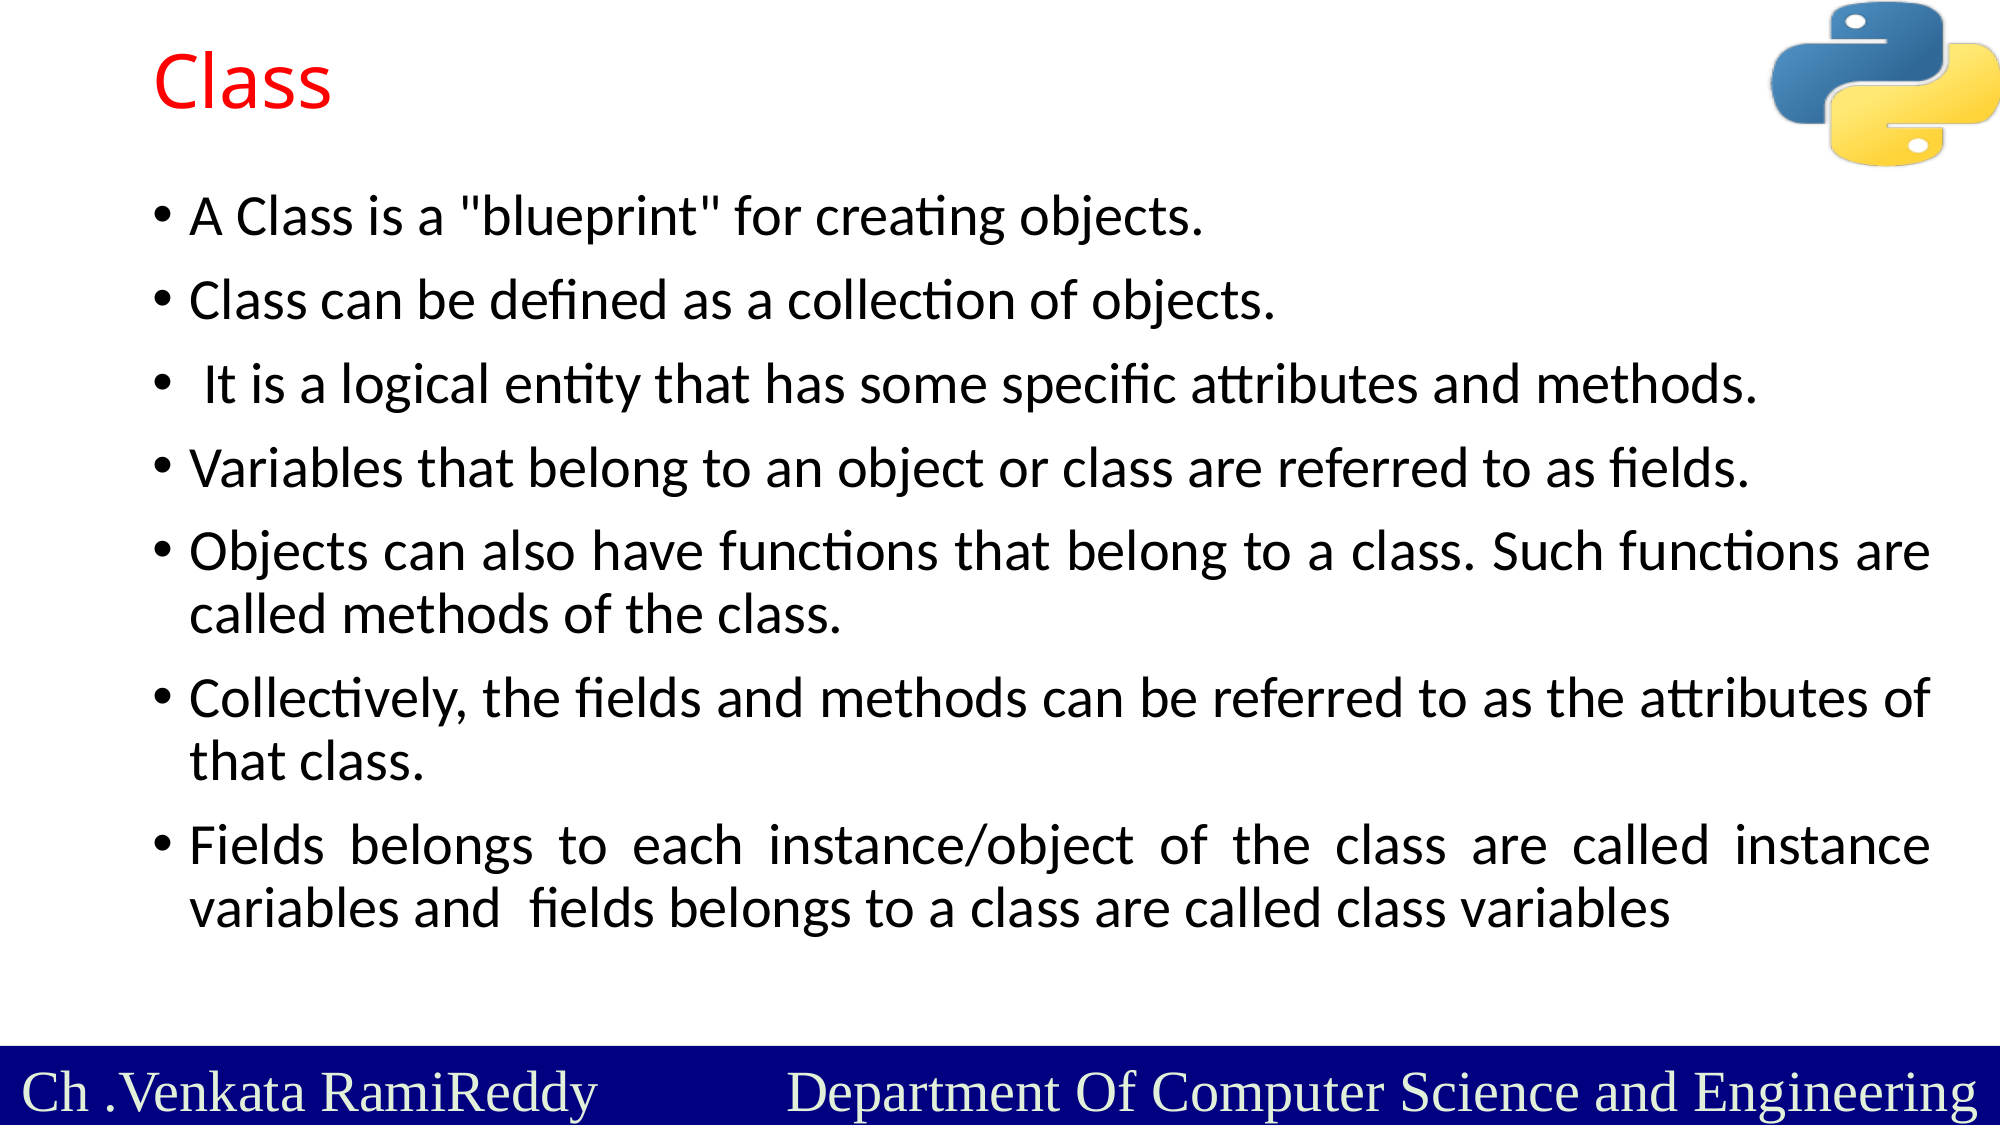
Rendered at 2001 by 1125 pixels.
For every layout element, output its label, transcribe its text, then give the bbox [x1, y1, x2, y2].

list A Class is a "blueprint" for creating objects. Class can be defined as a collection of objects. It is a logical entity that has some specific attributes and methods. Variables that belong to an object or class are referred to as fields. Objects can also have functions that belong to a class. Such functions are called methods of the class. Collectively, the fields and methods can be referred to as the attributes of that class. Fields belongs to each instance/object of the class are called instance variables and fields belongs to a class are called class variables [137, 177, 1948, 1050]
picture [1719, 0, 2000, 204]
text_box Ch .Venkata RamiReddy Department Of Computer Science and Engineering [0, 1045, 2000, 1125]
title Class [137, 44, 1719, 125]
